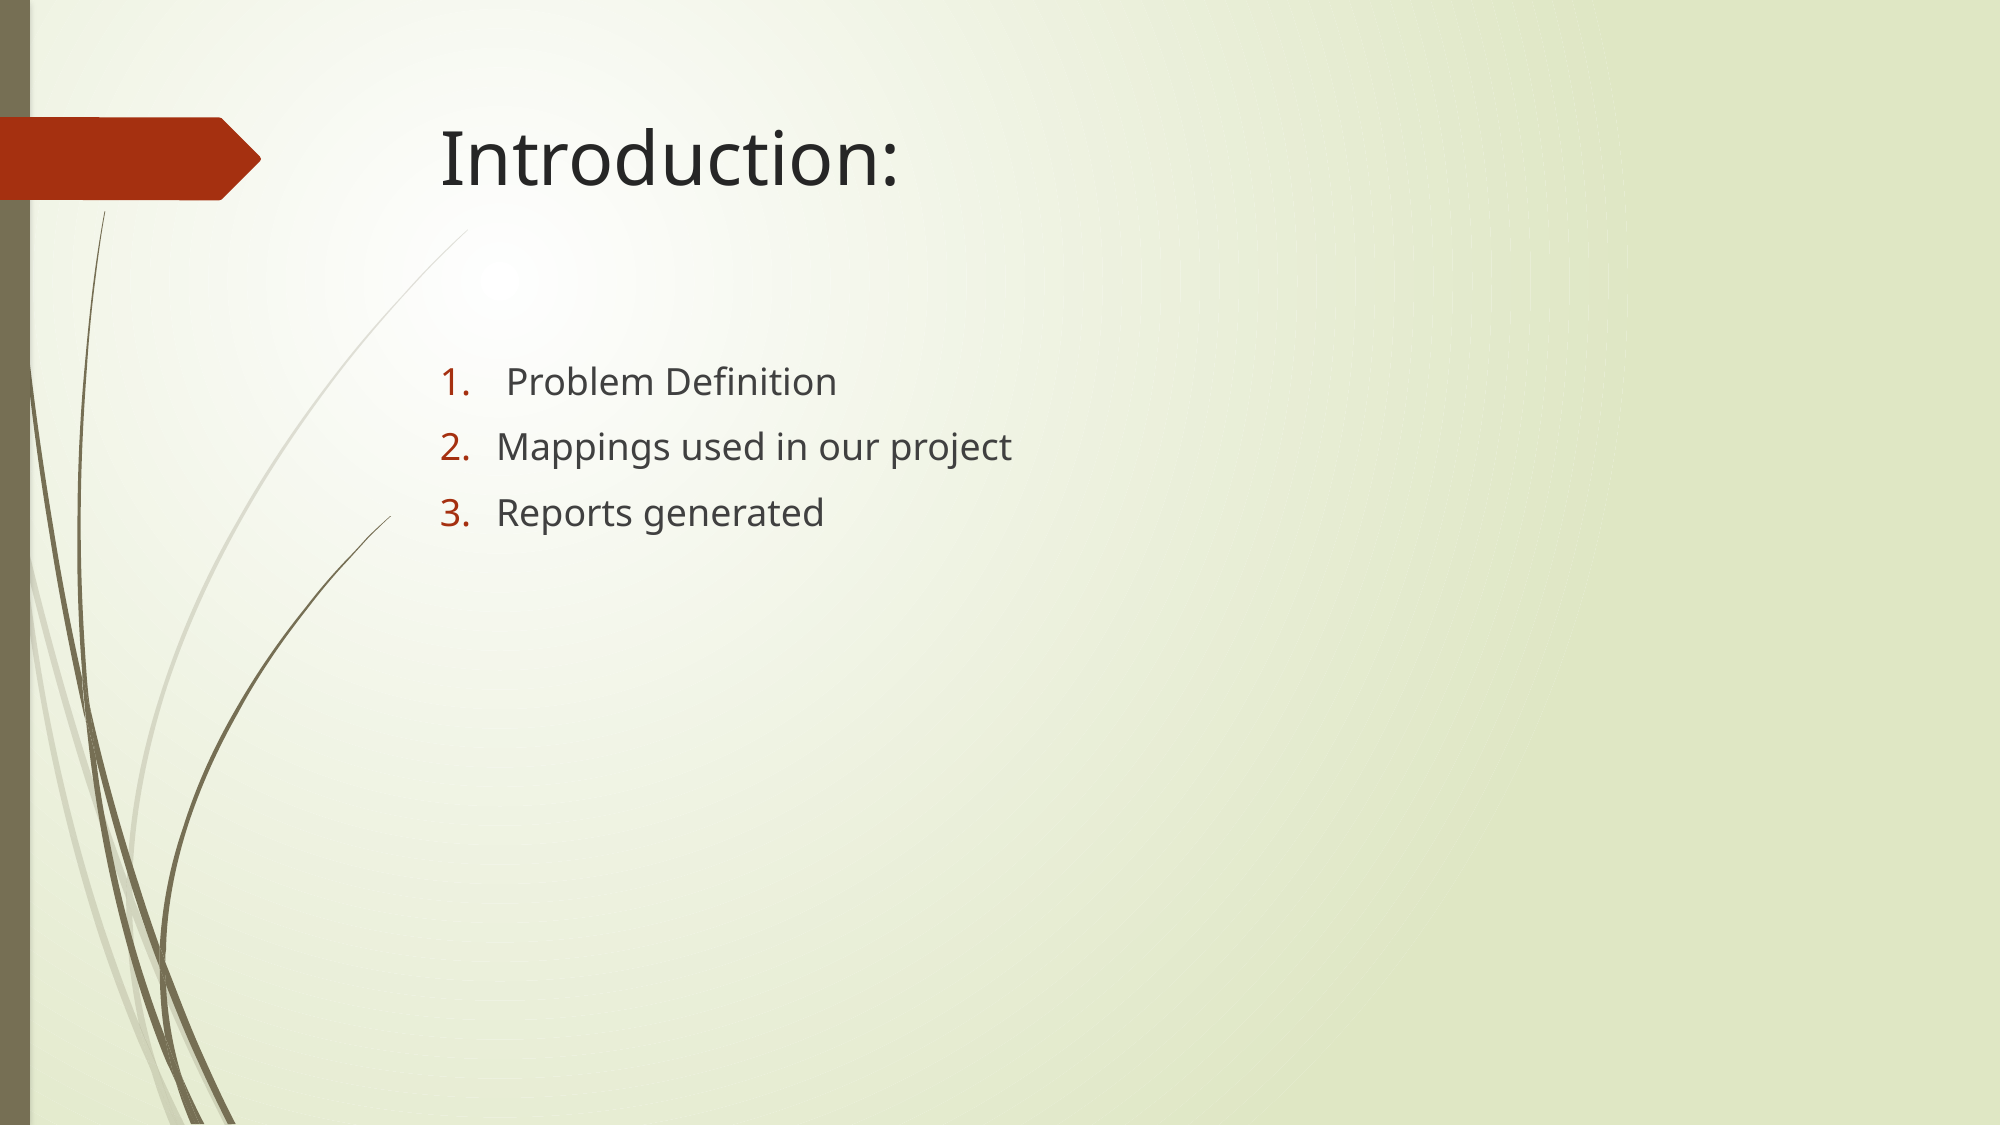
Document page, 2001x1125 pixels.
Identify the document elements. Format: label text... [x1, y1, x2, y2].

list Problem Definition Mappings used in our project Reports generated [424, 350, 1888, 970]
title Introduction: [425, 102, 1888, 313]
